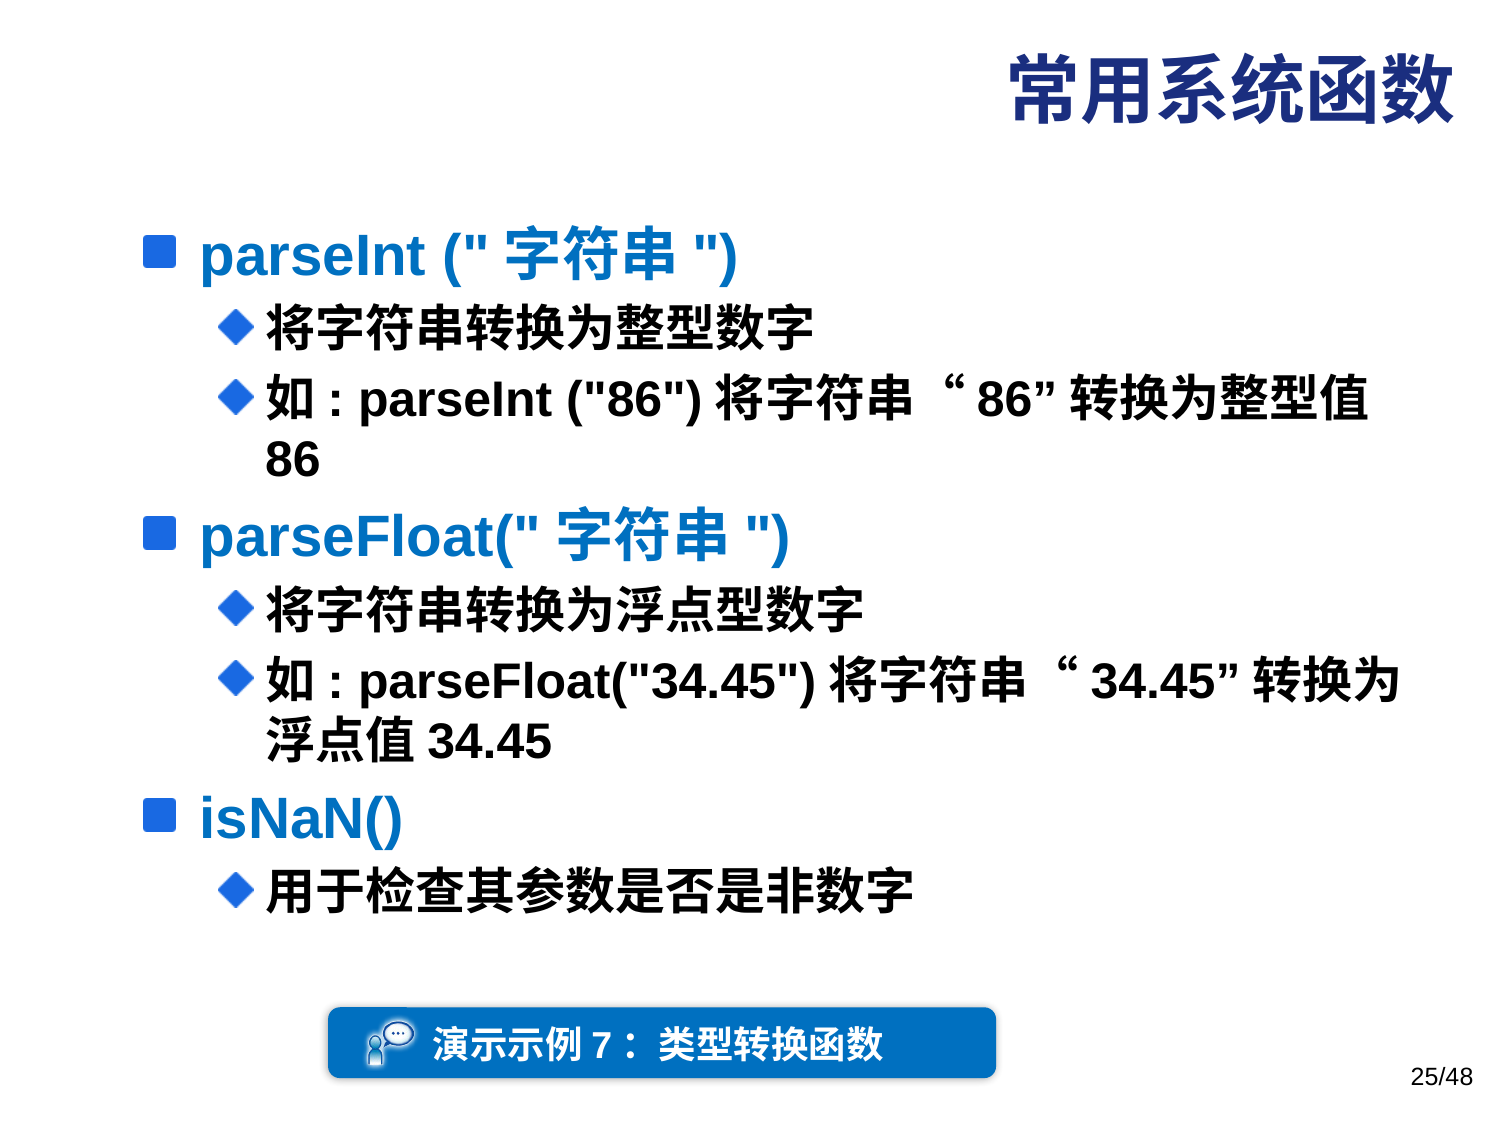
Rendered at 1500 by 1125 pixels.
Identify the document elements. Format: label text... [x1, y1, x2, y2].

picture [143, 235, 176, 268]
picture [218, 872, 254, 908]
picture [218, 590, 254, 626]
picture [218, 309, 254, 345]
picture [143, 798, 176, 832]
title 常用系统函数 [120, 34, 1471, 183]
text_box parseInt ("字符串") 将字符串转换为整型数字 如: parseInt ("86")将字符串“86”转换为整型值86 parseFloat("字符串") 将字符串转换为浮点型数字 如: parseFloat("34.45")将字符串“34.45”转换为浮点值34.45 isNaN() 用于检查其参数是否是非数字 [128, 209, 1435, 1021]
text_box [327, 1007, 997, 1079]
picture [218, 379, 254, 415]
picture [143, 516, 176, 550]
picture [218, 660, 254, 696]
slide_number 25/48 [1138, 1053, 1489, 1114]
